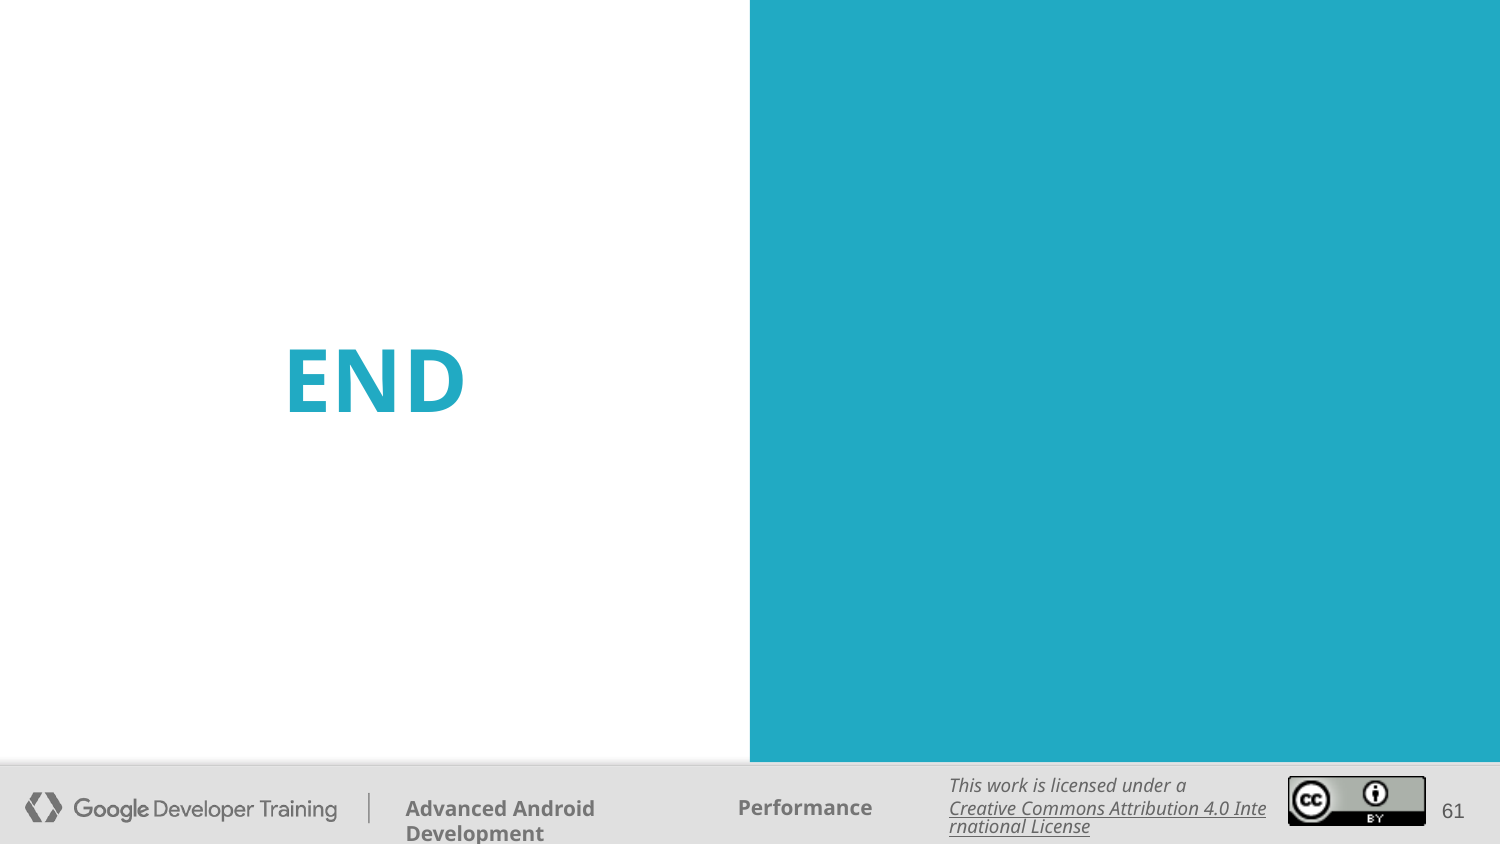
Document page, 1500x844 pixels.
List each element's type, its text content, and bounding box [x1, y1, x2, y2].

title END [43, 202, 708, 446]
slide_number ‹#› [1389, 777, 1480, 842]
picture [0, 0, 1500, 844]
